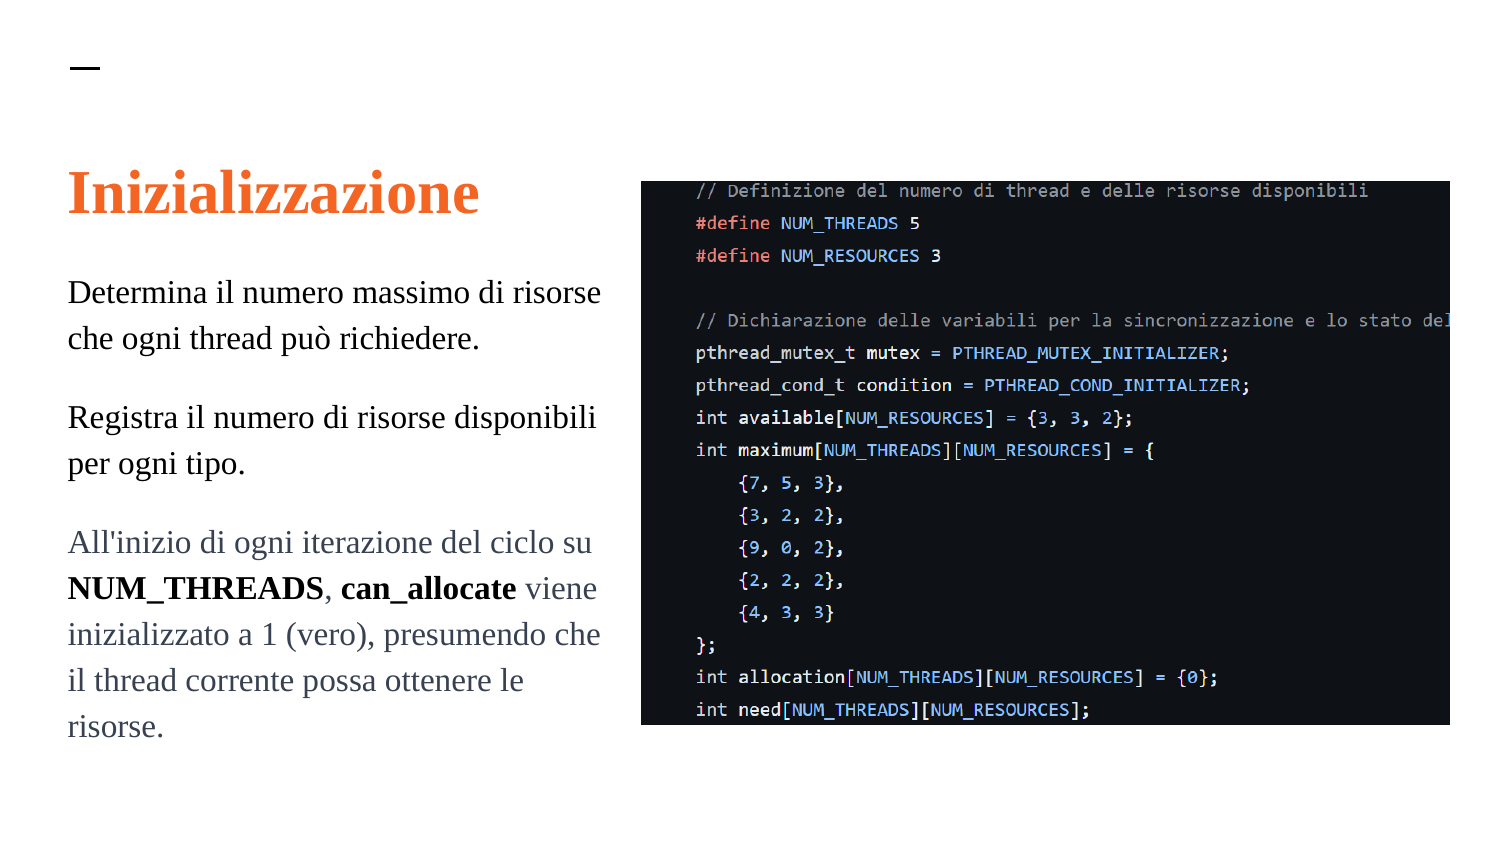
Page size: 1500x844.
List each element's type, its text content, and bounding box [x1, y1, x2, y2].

title Inizializzazione [52, 117, 514, 241]
picture [641, 181, 1451, 725]
list Determina il numero massimo di risorse che ogni thread può richiedere. Registra il numero di risorse disponibili per ogni tipo. All'inizio di ogni iterazione del ciclo su NUM_THREADS, can_allocate viene inizializzato a 1 (vero), presumendo che il thread corrente possa ottenere le risorse. [52, 266, 642, 742]
